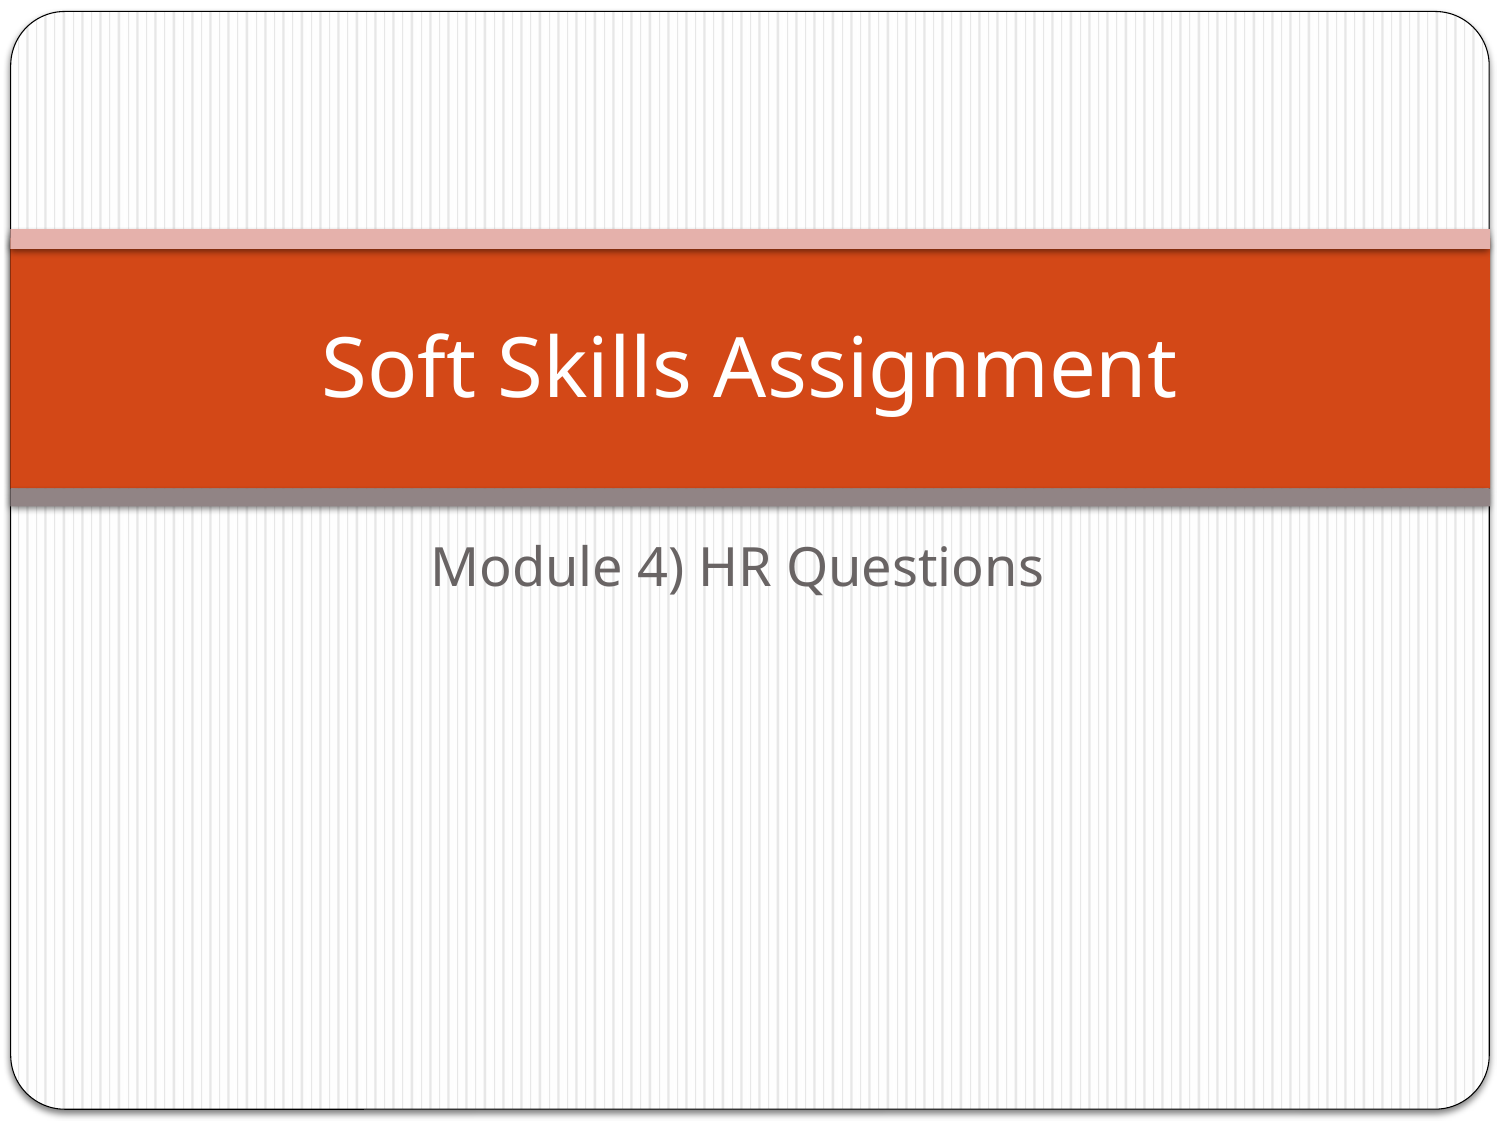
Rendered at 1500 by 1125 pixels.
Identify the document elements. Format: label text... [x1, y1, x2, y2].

subtitle Module 4) HR Questions [212, 525, 1263, 788]
title Soft Skills Assignment [75, 247, 1425, 489]
